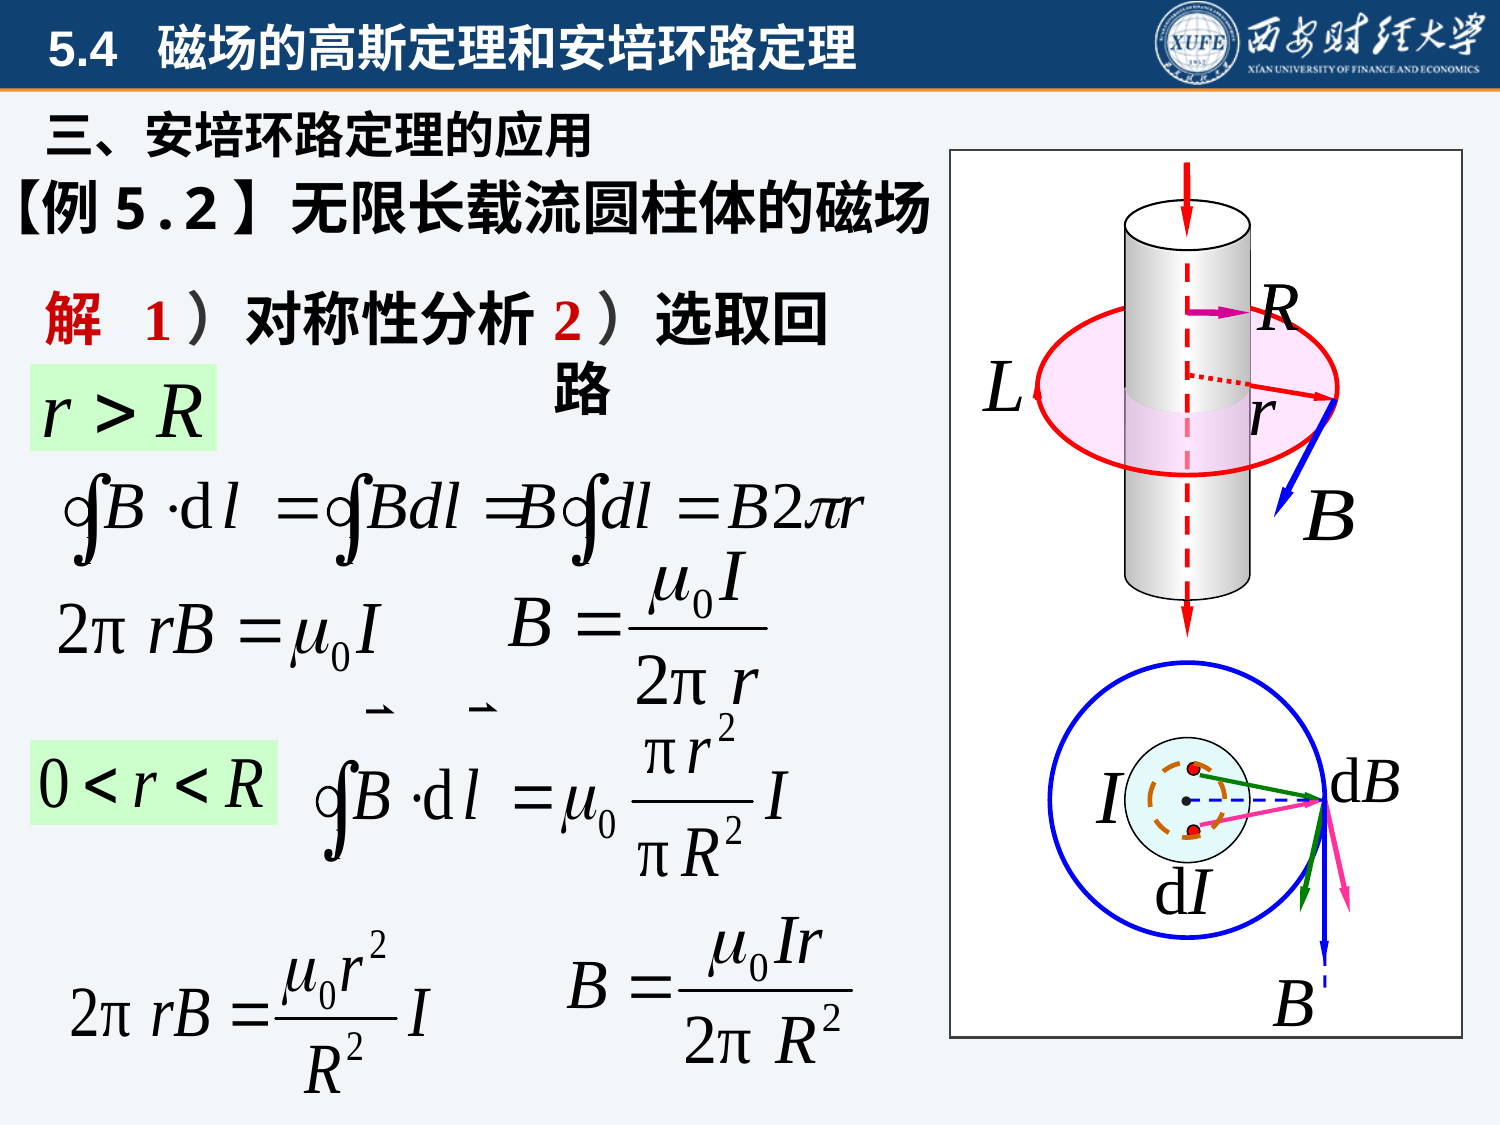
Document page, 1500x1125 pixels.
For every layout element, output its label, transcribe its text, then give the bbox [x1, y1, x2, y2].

text_box 2）选取回路 [538, 275, 902, 430]
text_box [46, 578, 397, 691]
text_box 【例5.2】无限长载流圆柱体的磁场 [0, 163, 949, 249]
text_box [1273, 399, 1374, 553]
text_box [60, 910, 449, 1109]
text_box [949, 150, 1463, 1038]
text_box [29, 363, 218, 451]
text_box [51, 450, 878, 579]
picture [1154, 1, 1486, 85]
text_box 解 1）对称性分析 [29, 275, 538, 360]
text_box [974, 162, 1338, 476]
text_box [1325, 741, 1409, 926]
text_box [29, 740, 279, 826]
text_box 三、安培环路定理的应用 [29, 95, 1214, 163]
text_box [553, 896, 867, 1079]
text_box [303, 692, 806, 893]
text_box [494, 579, 782, 692]
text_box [1260, 796, 1330, 1038]
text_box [1049, 662, 1325, 938]
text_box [1149, 739, 1325, 988]
